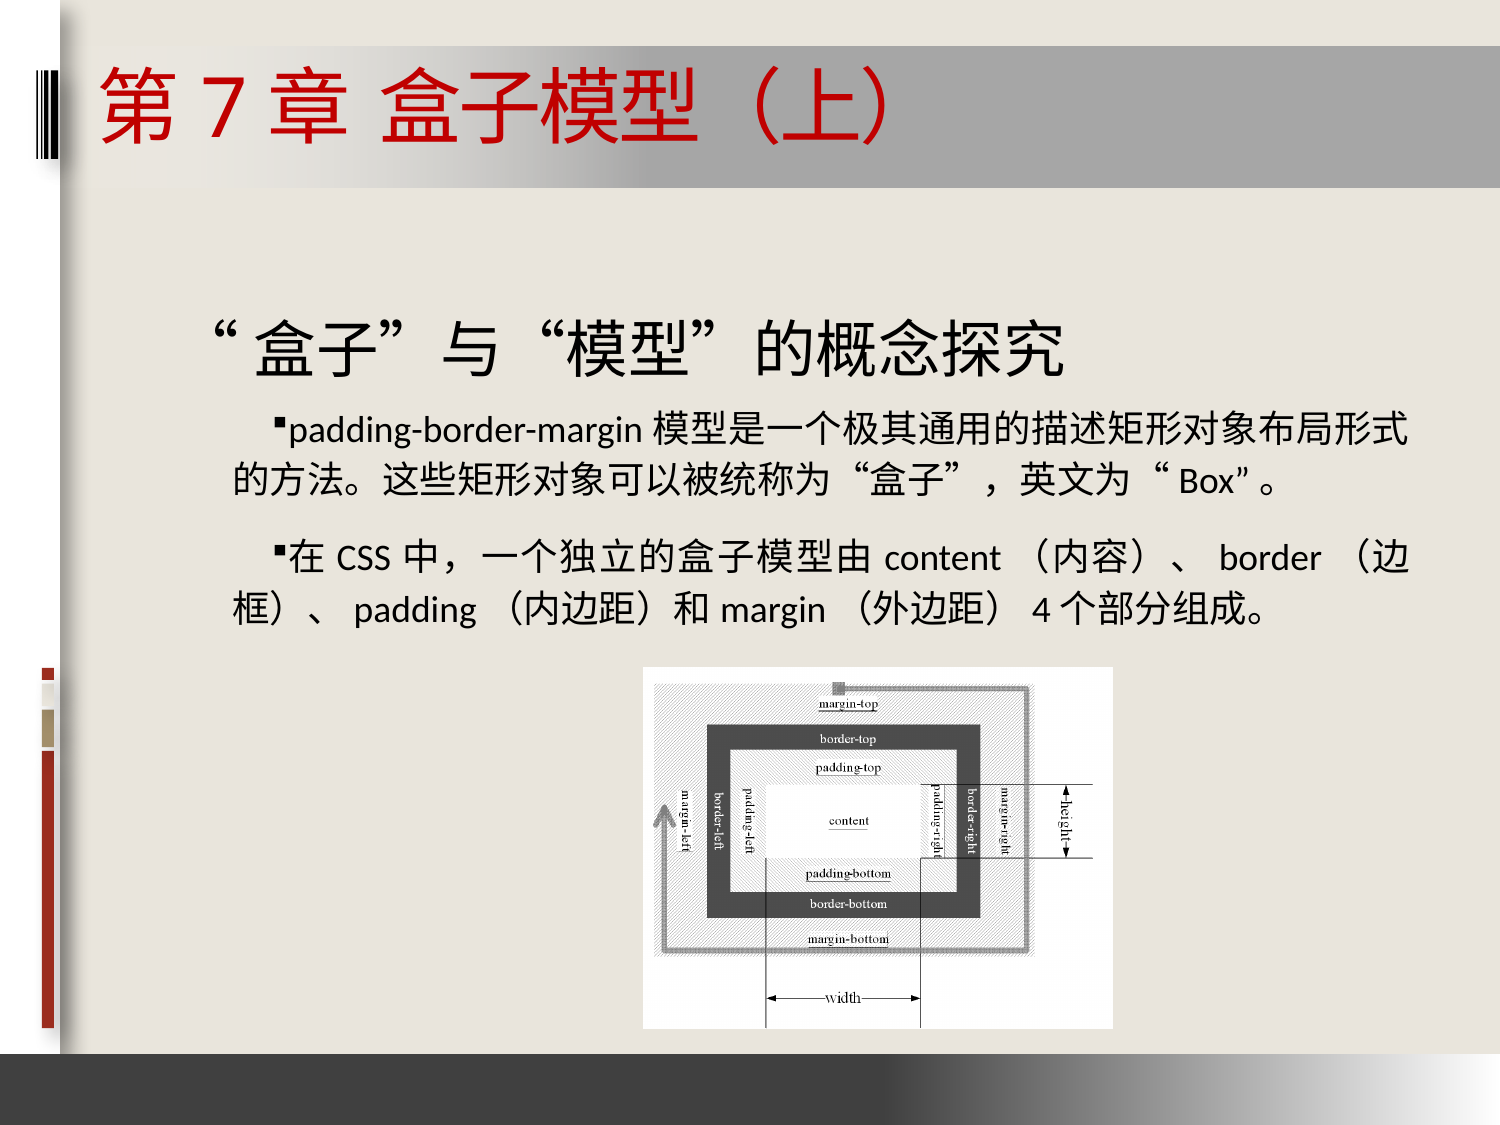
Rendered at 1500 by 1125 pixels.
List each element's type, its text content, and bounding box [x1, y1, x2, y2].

picture [643, 667, 1113, 1029]
list “盒子”与“模型”的概念探究 padding-border-margin模型是一个极其通用的描述矩形对象布局形式的方法。这些矩形对象可以被统称为“盒子”，英文为“Box”。 在CSS中，一个独立的盒子模型由content（内容）、border（边框）、padding（内边距）和margin（外边距）4个部分组成。 [150, 292, 1425, 1043]
title 第7章 盒子模型（上） [82, 46, 1357, 163]
